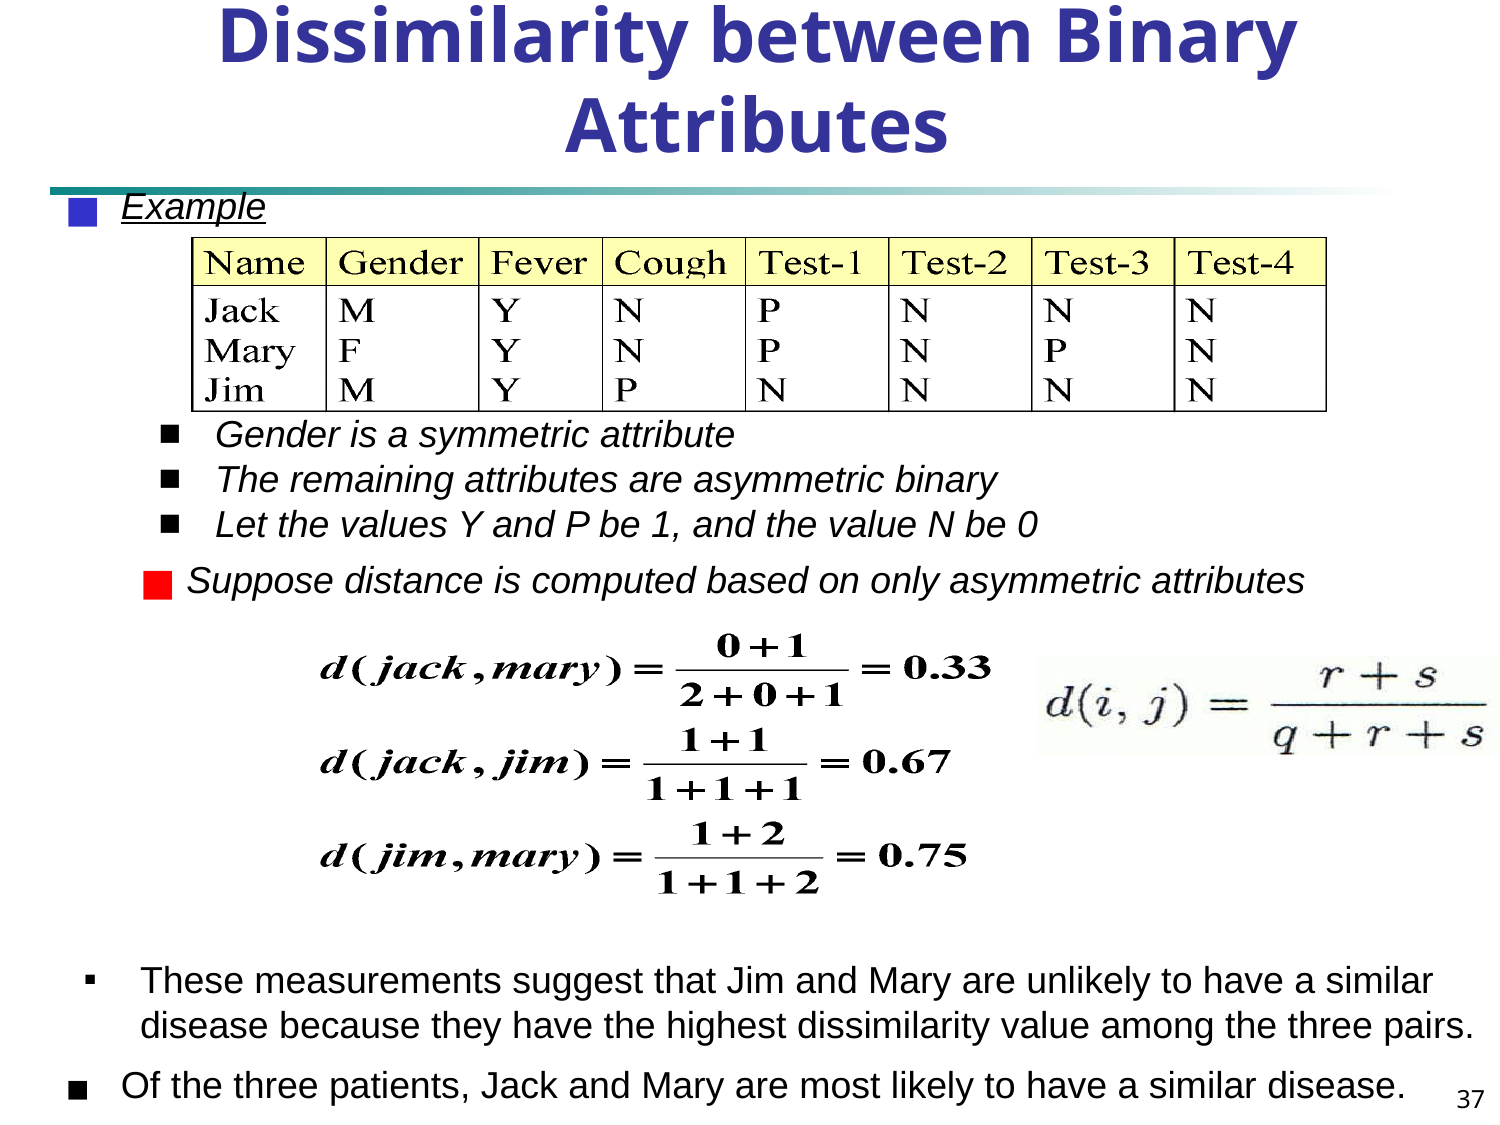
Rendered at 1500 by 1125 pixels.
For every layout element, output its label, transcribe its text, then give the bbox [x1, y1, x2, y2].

text_box Example Gender is a symmetric attribute The remaining attributes are asymmetric binary Let the values Y and P be 1, and the value N be 0 Suppose distance is computed based on only asymmetric attributes These measurements suggest that Jim and Mary are unlikely to have a similar disease because they have the highest dissimilarity value among the three pairs. Of the three patients, Jack and Mary are most likely to have a similar disease. [50, 174, 1500, 1125]
picture [1037, 656, 1500, 756]
text_box Dissimilarity between Binary Attributes [49, 37, 1466, 175]
picture [189, 237, 1327, 438]
picture [312, 622, 1001, 901]
